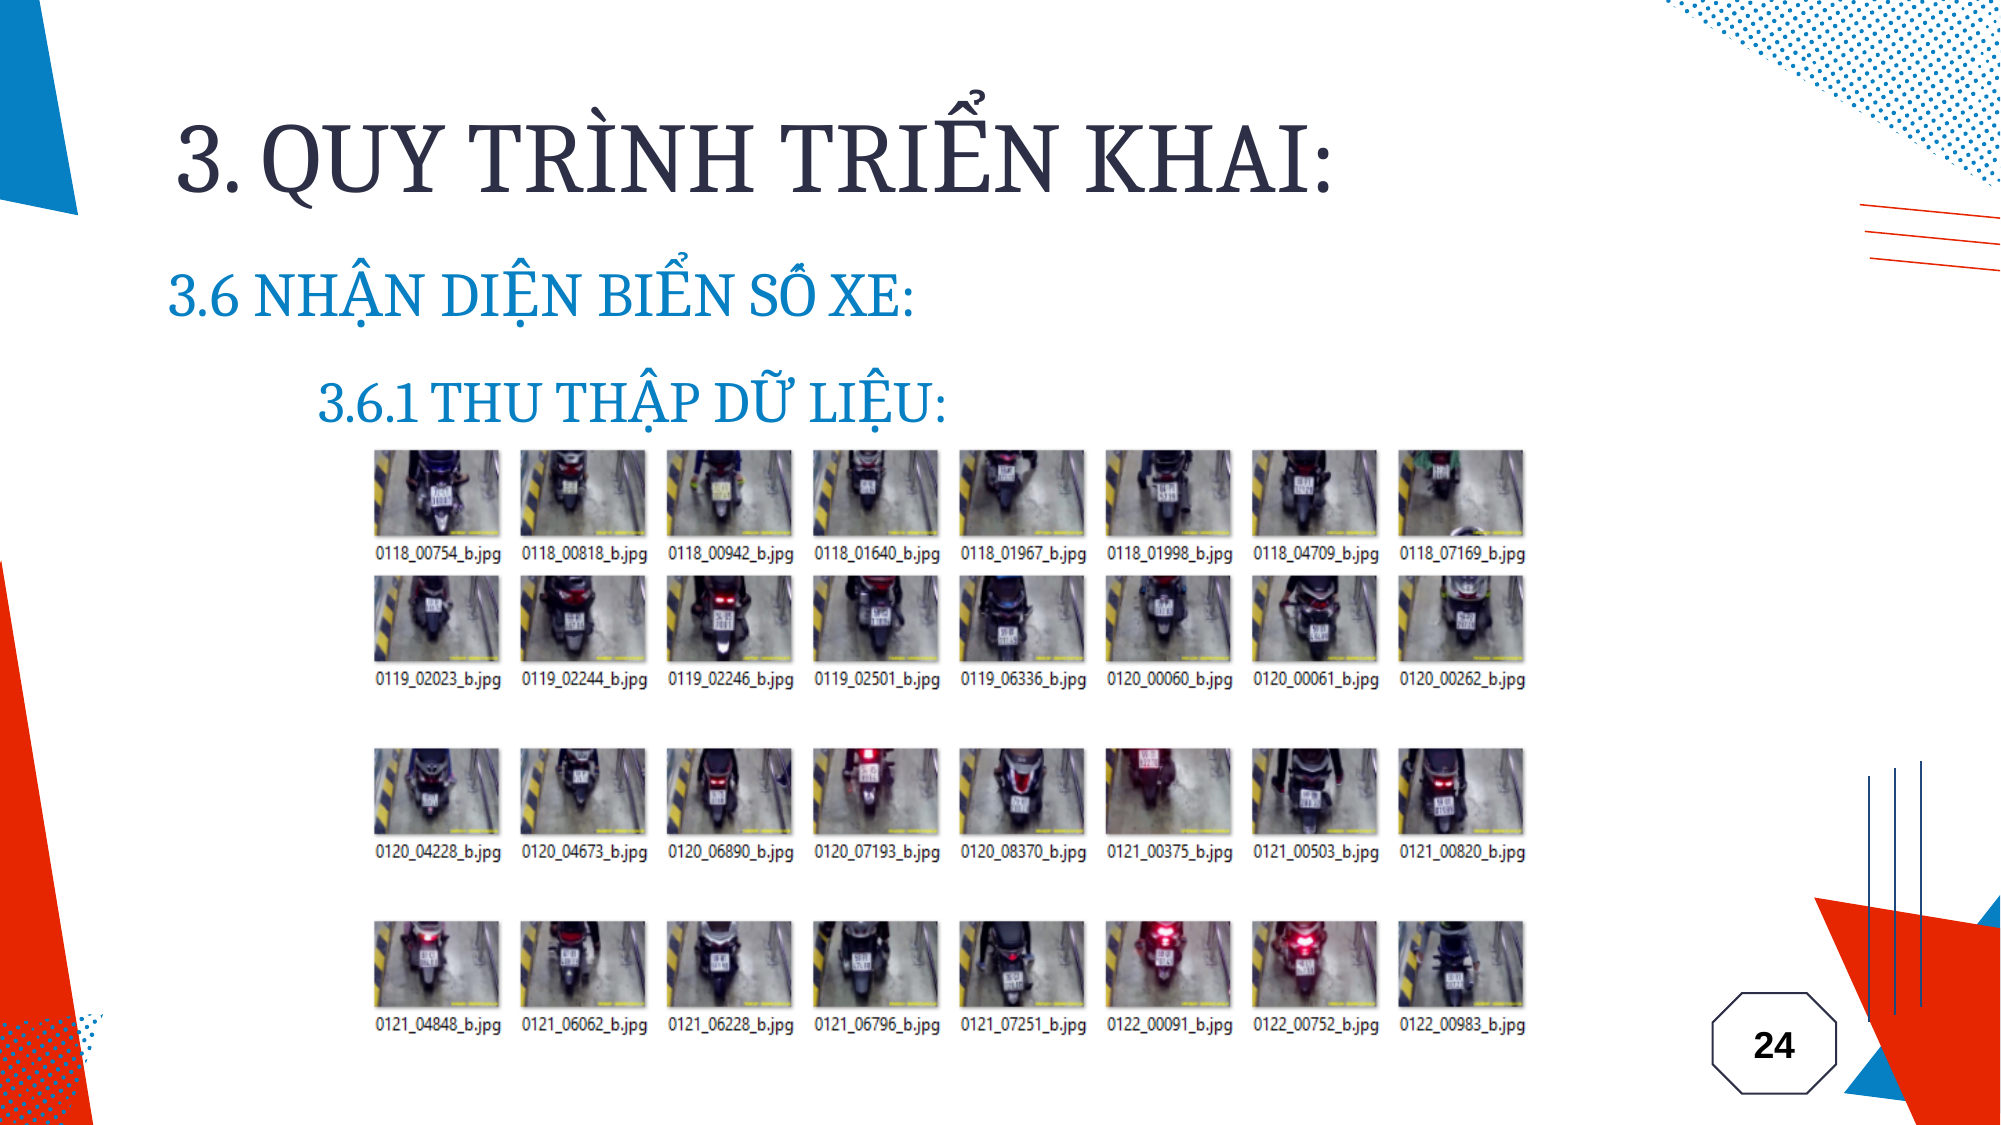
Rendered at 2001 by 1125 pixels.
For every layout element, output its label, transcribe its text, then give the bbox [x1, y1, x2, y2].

text_box 24 [1711, 992, 1838, 1095]
picture [369, 440, 1534, 1044]
list 3.6 NHẬN DIỆN BIỂN SỐ XE: 3.6.1 THU THẬP DỮ LIỆU: [148, 242, 1837, 973]
title 3. QUY TRÌNH TRIỂN KHAI: [155, 118, 1564, 202]
